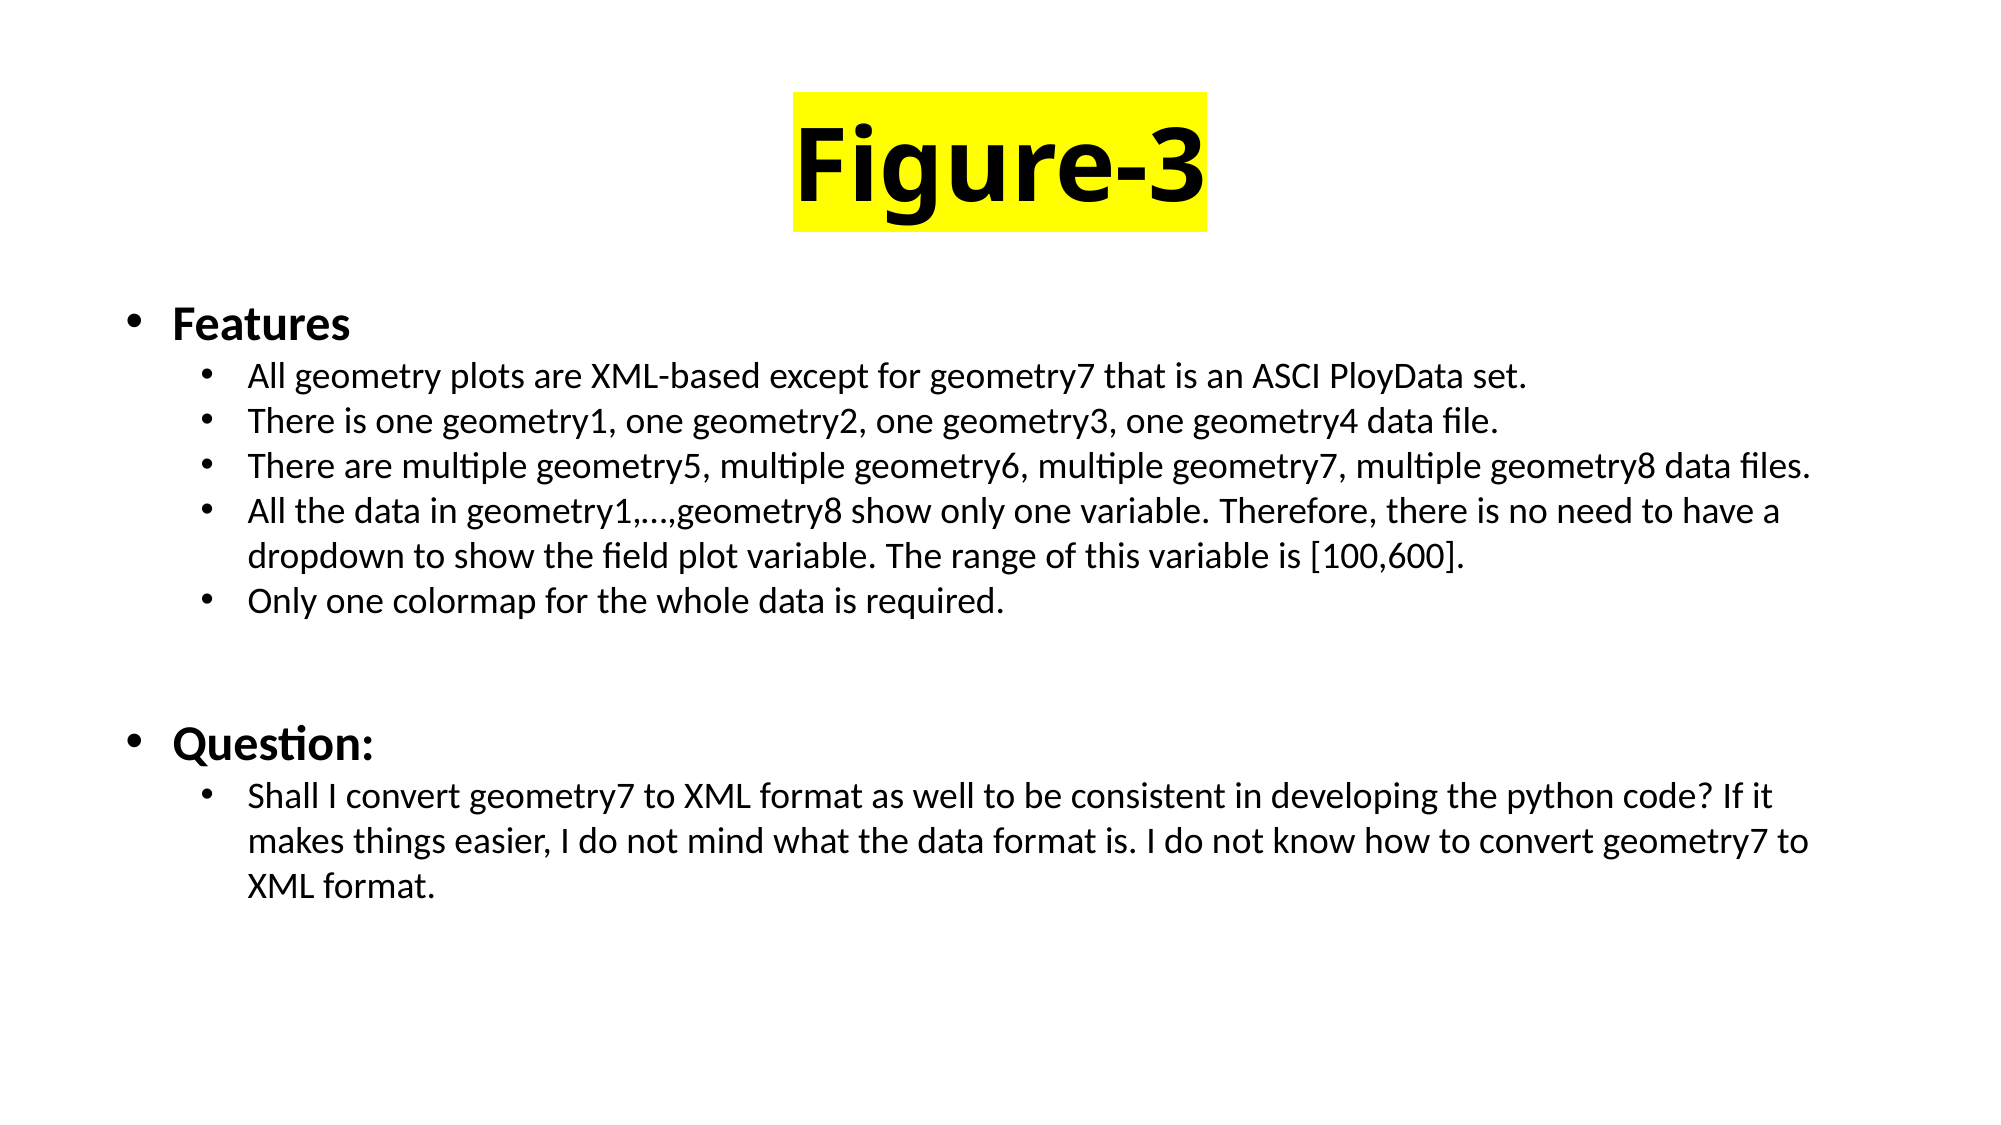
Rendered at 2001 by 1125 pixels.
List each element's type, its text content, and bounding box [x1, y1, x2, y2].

title Figure-3 [137, 59, 1863, 278]
text_box Features All geometry plots are XML-based except for geometry7 that is an ASCI PloyData set. There is one geometry1, one geometry2, one geometry3, one geometry4 data file. There are multiple geometry5, multiple geometry6, multiple geometry7, multiple geometry8 data files. All the data in geometry1,…,geometry8 show only one variable. Therefore, there is no need to have a dropdown to show the field plot variable. The range of this variable is [100,600]. Only one colormap for the whole data is required. Question: Shall I convert geometry7 to XML format as well to be consistent in developing the python code? If it makes things easier, I do not mind what the data format is. I do not know how to convert geometry7 to XML format. [110, 283, 1877, 913]
